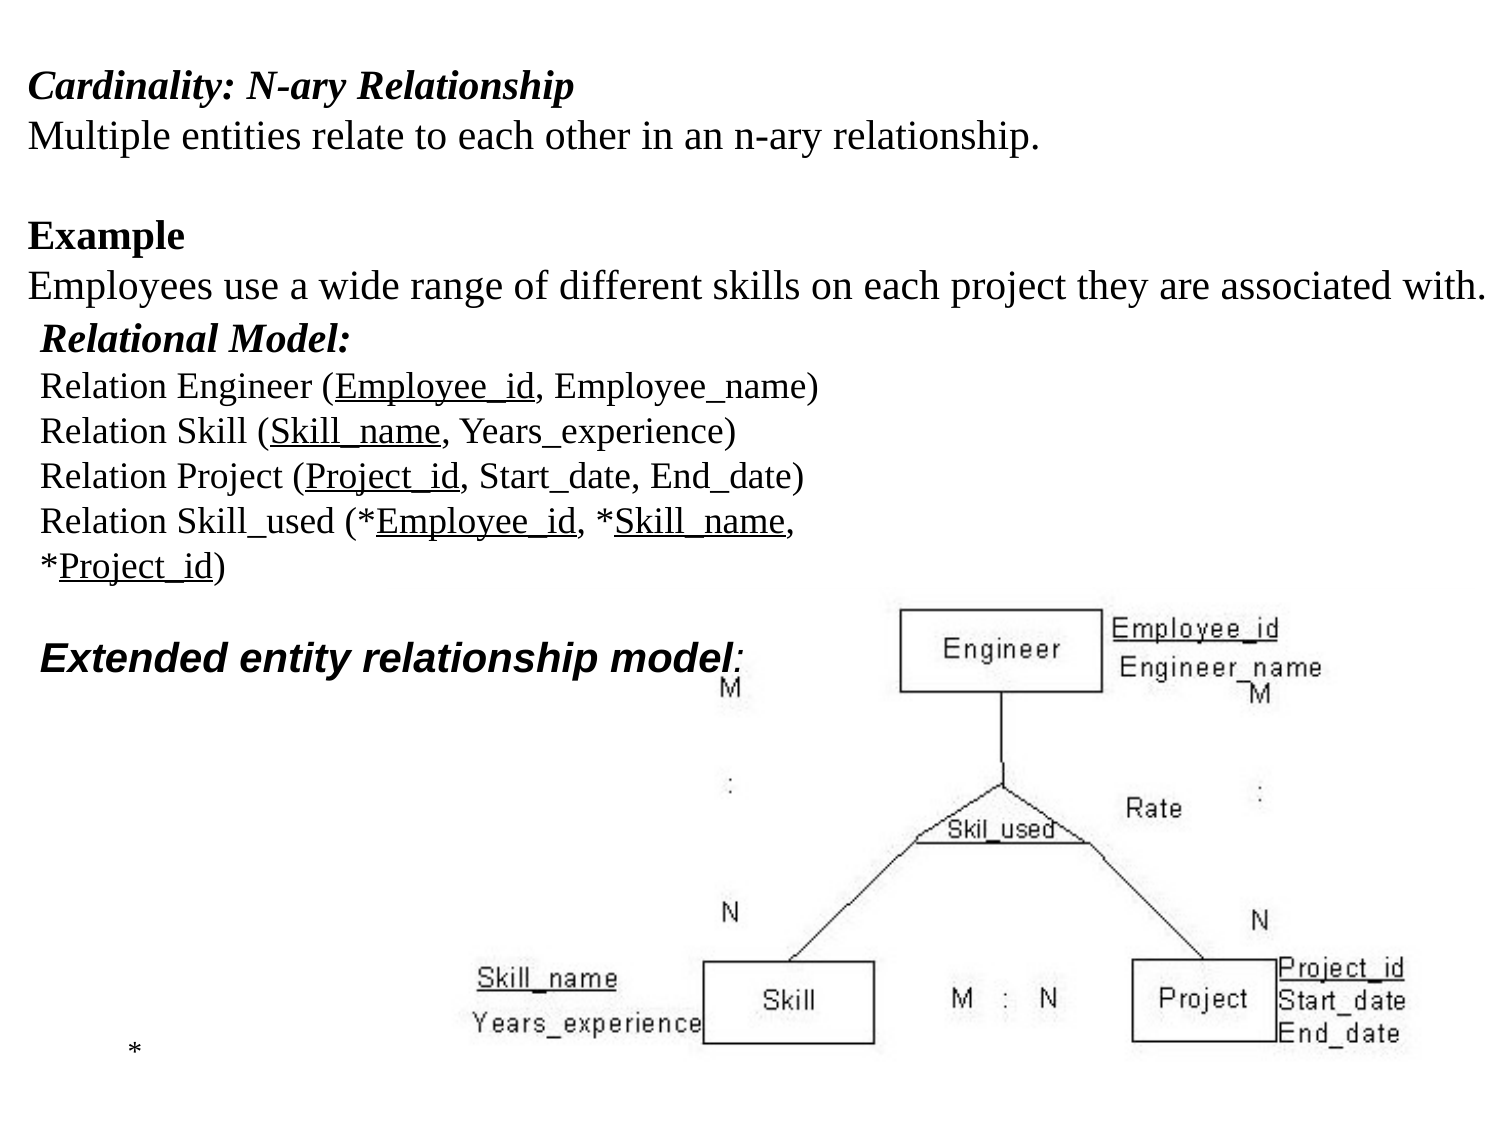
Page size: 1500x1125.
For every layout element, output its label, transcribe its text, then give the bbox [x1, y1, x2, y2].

text_box * [112, 1024, 425, 1100]
text_box Relational Model: Relation Engineer (Employee_id, Employee_name) Relation Skill (Skill_name, Years_experience) Relation Project (Project_id, Start_date, End_date) Relation Skill_used (*Employee_id, *Skill_name, *Project_id) Extended entity relationship model: [24, 303, 1004, 689]
text_box Cardinality: N-ary Relationship Multiple entities relate to each other in an n-ary relationship. Example Employees use a wide range of different skills on each project they are associated with. [12, 50, 1500, 308]
picture [387, 587, 1476, 1088]
